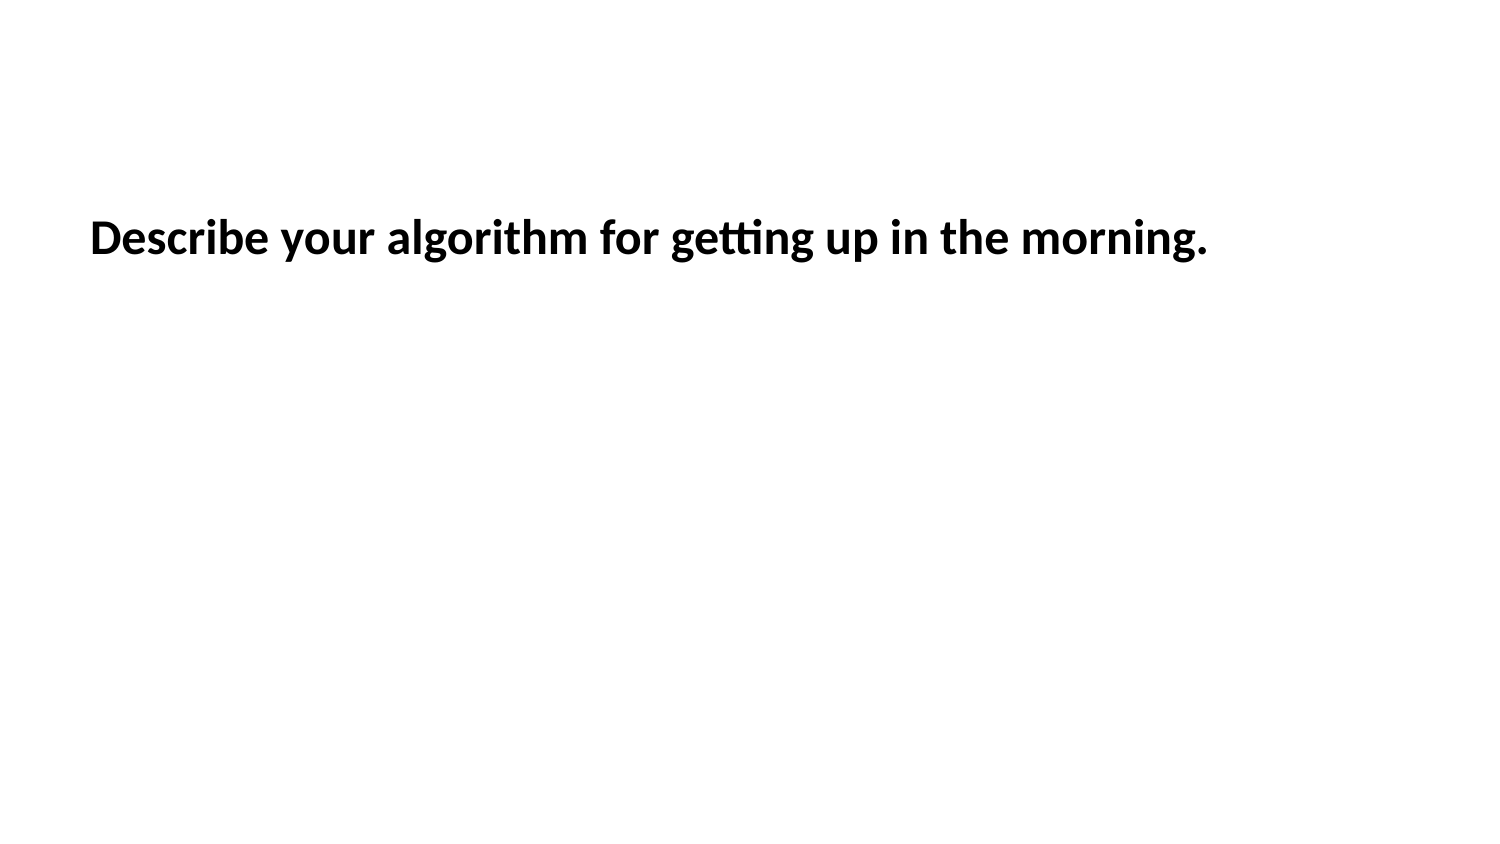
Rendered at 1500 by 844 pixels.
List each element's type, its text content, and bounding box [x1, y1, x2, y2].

list Describe your algorithm for getting up in the morning. [75, 196, 1425, 754]
